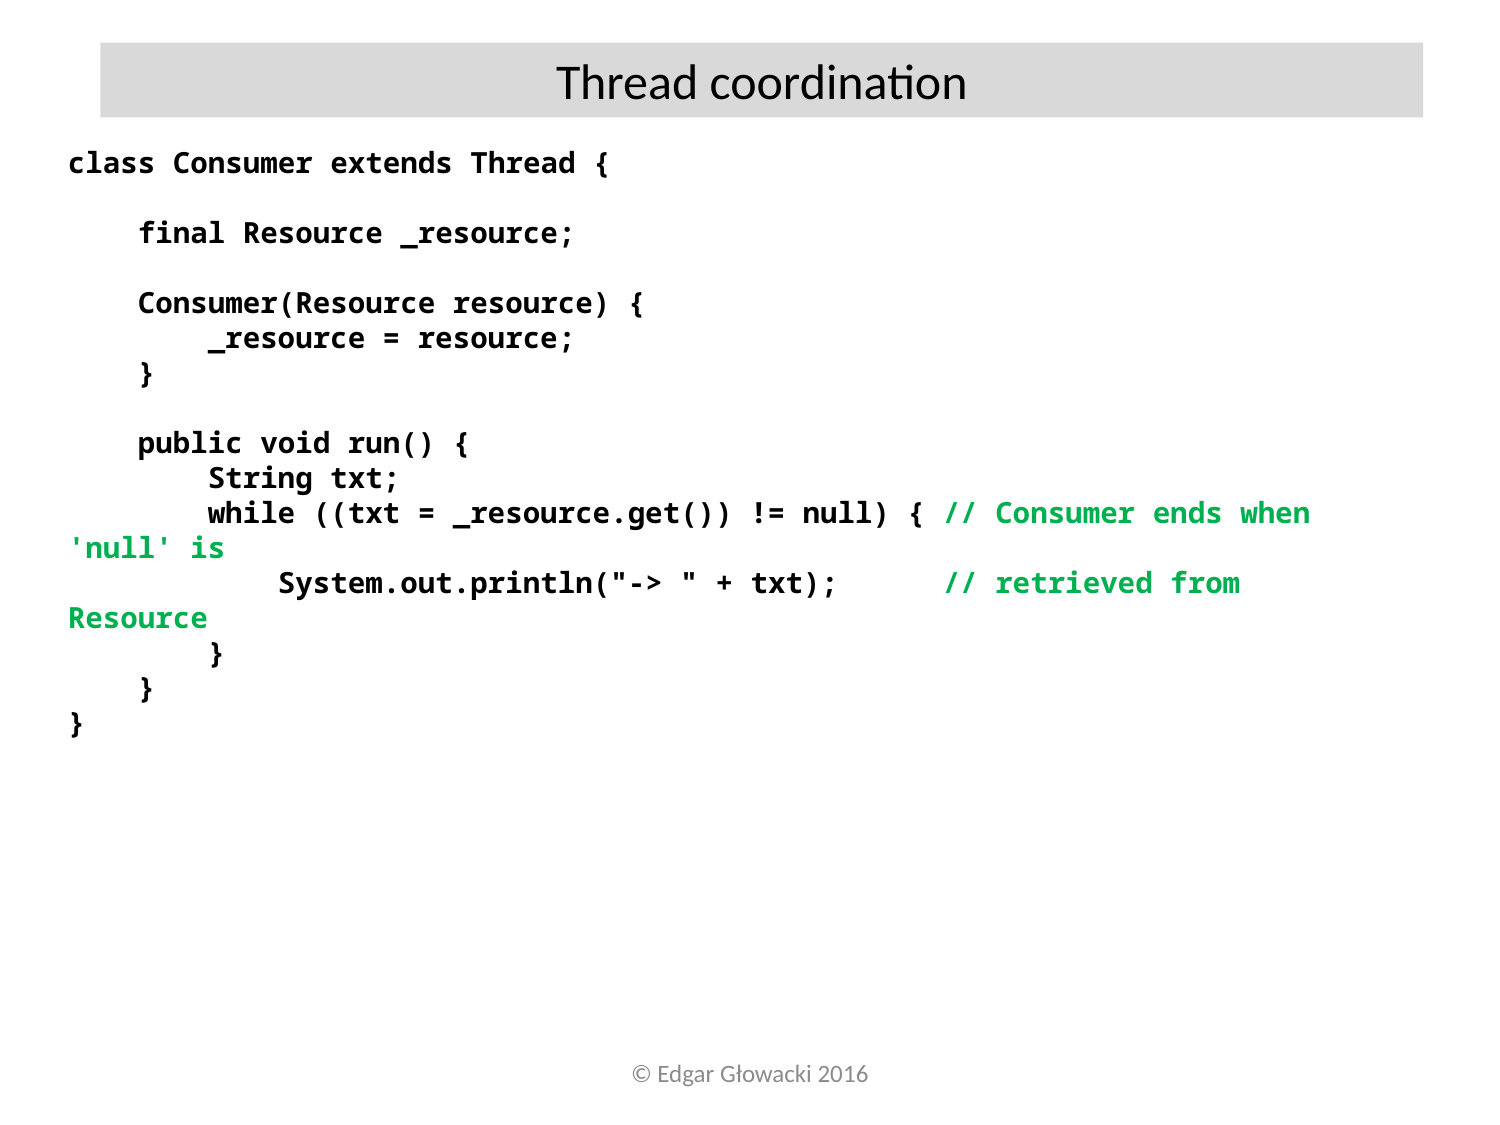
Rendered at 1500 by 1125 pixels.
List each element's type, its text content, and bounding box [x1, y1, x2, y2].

footer © Edgar Głowacki 2016 [512, 1042, 988, 1103]
text_box class Consumer extends Thread { final Resource _resource; Consumer(Resource resource) { _resource = resource; } public void run() { String txt; while ((txt = _resource.get()) != null) { // Consumer ends when 'null' is System.out.println("-> " + txt); // retrieved from Resource } } } [53, 137, 1407, 747]
text_box Thread coordination [100, 42, 1424, 118]
